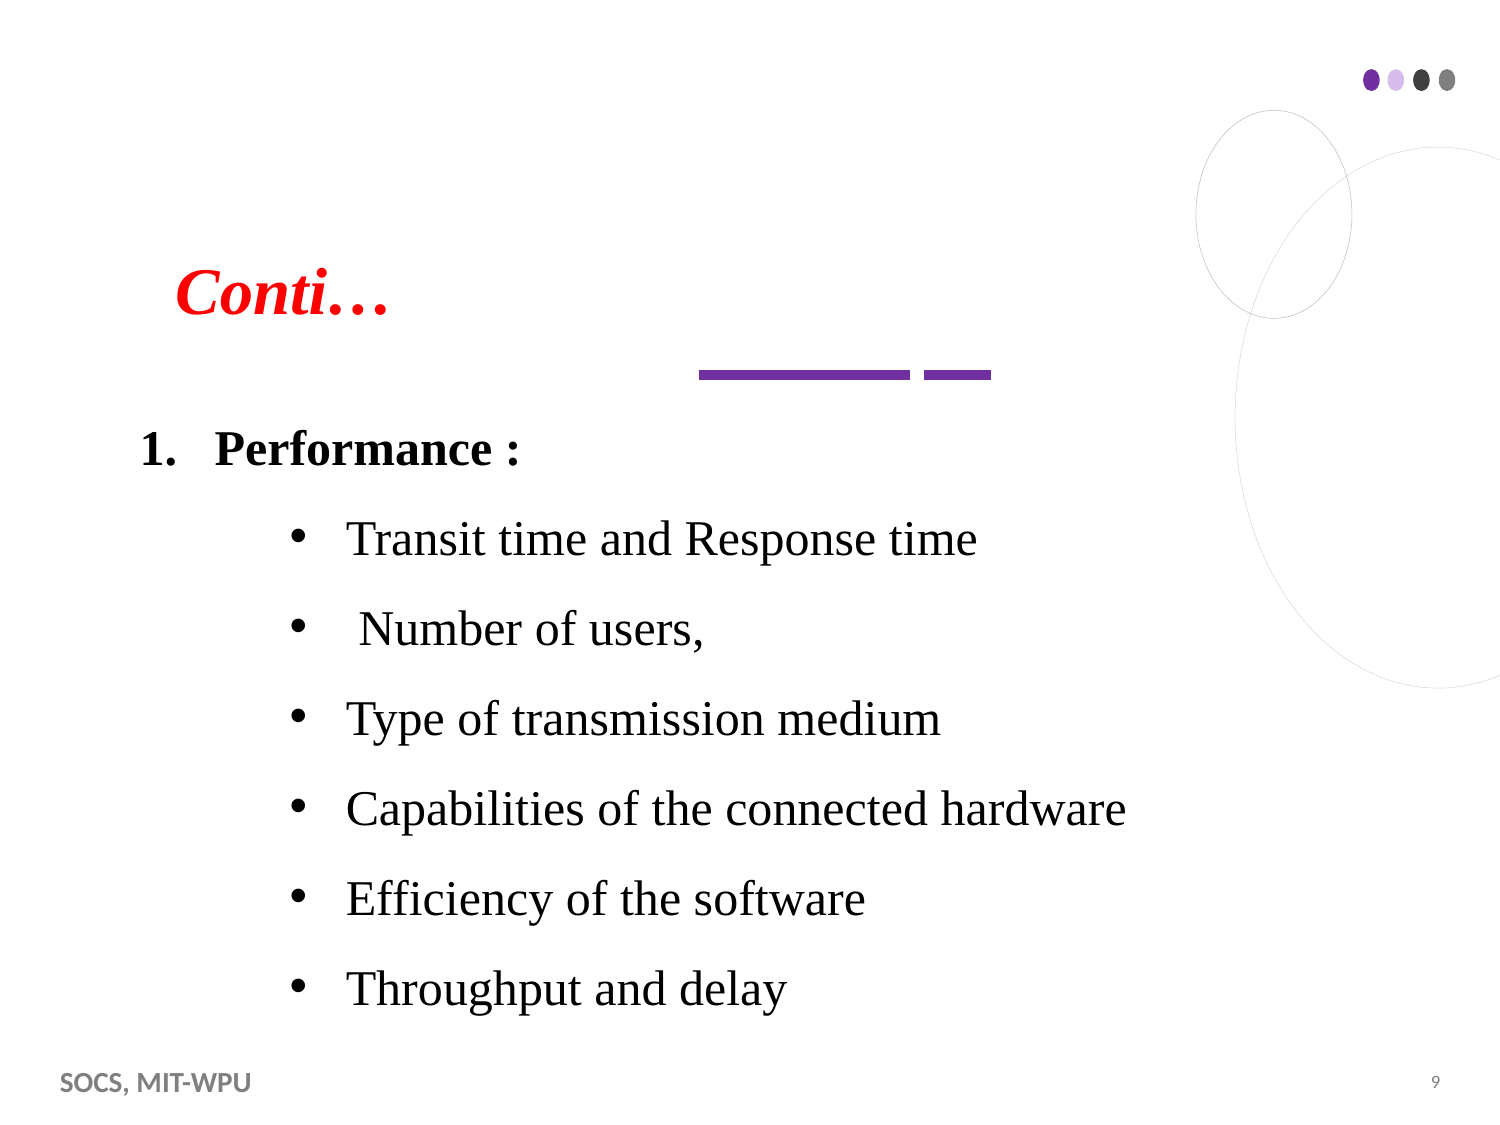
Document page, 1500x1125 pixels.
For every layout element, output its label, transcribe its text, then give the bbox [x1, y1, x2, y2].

title Conti… [175, 100, 1423, 328]
list SoCS, MIT-WPU [44, 1060, 323, 1101]
slide_number 9 [1117, 1060, 1456, 1102]
text_box [106, 337, 1472, 427]
text_box Performance : Transit time and Response time Number of users, Type of transmission medium Capabilities of the connected hardware Efficiency of the software Throughput and delay [124, 377, 1376, 1023]
